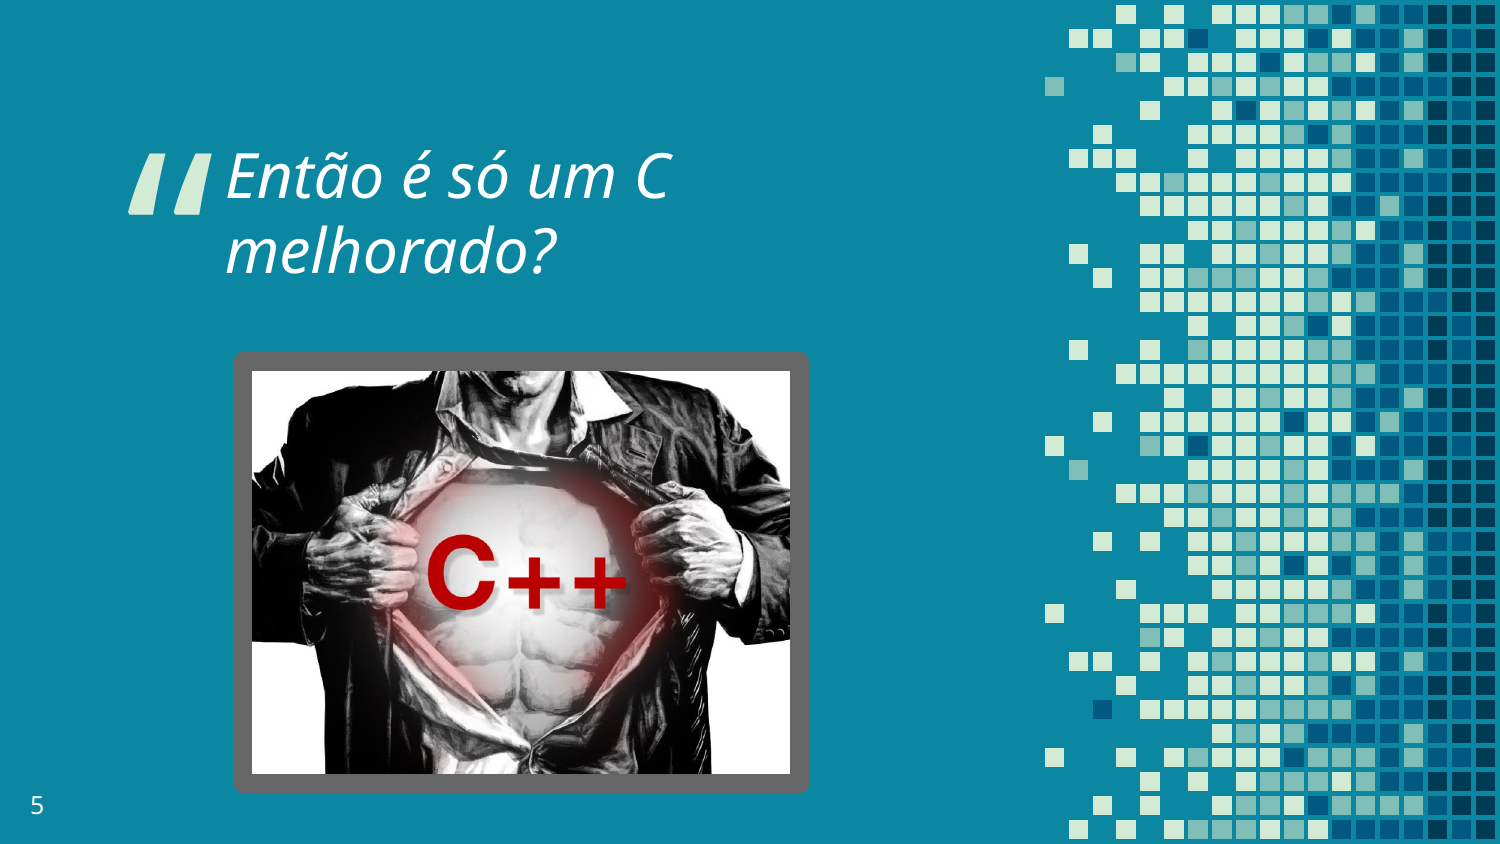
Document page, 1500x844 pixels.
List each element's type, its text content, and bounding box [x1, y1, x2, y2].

list Então é só um C melhorado? [209, 121, 912, 727]
slide_number ‹#› [15, 774, 105, 839]
picture [251, 370, 791, 775]
